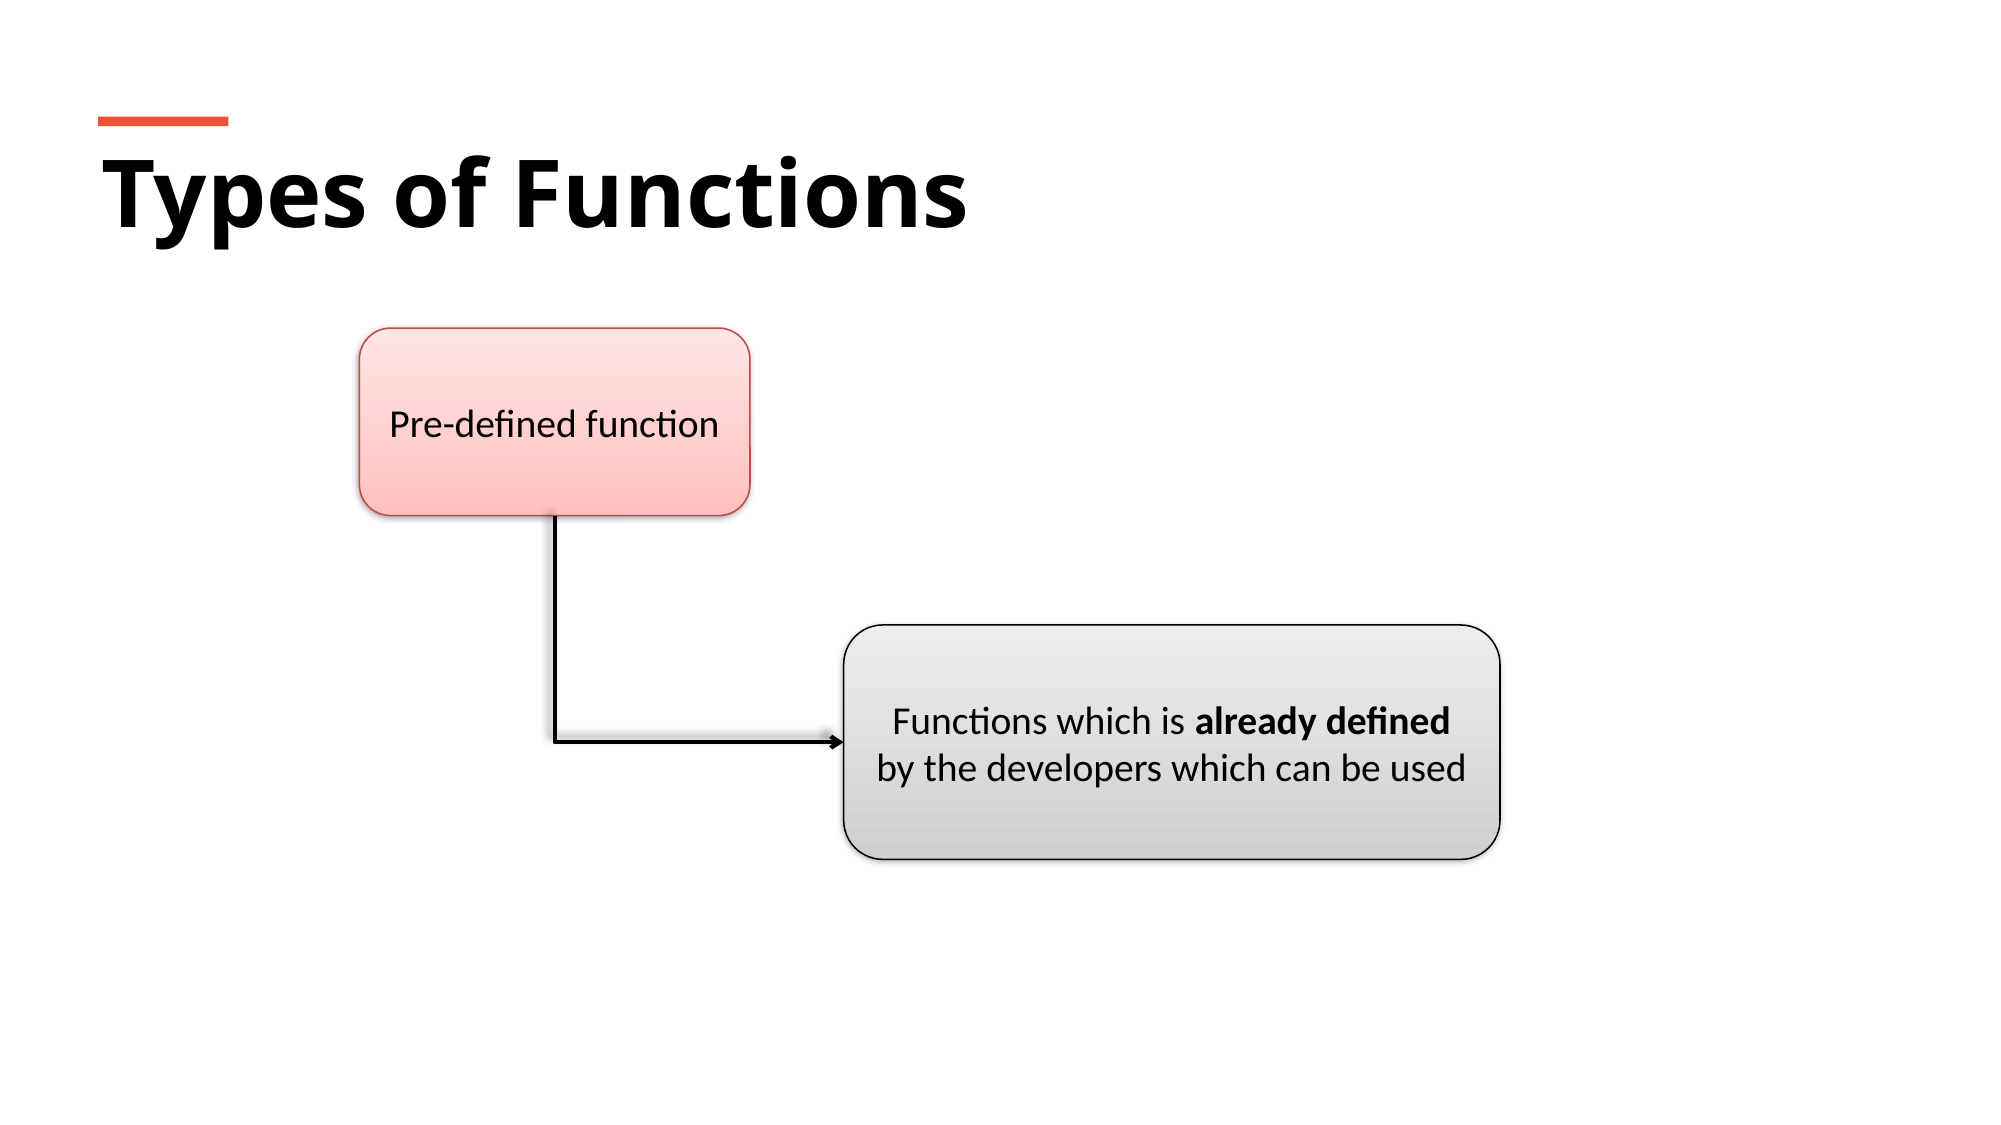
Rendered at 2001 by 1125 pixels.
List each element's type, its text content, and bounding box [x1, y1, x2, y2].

text_box Types of Functions [86, 126, 1914, 254]
text_box Functions which is already defined by the developers which can be used [842, 624, 1501, 861]
text_box Pre-defined function [358, 327, 751, 517]
text_box [96, 115, 231, 128]
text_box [585, 484, 813, 774]
